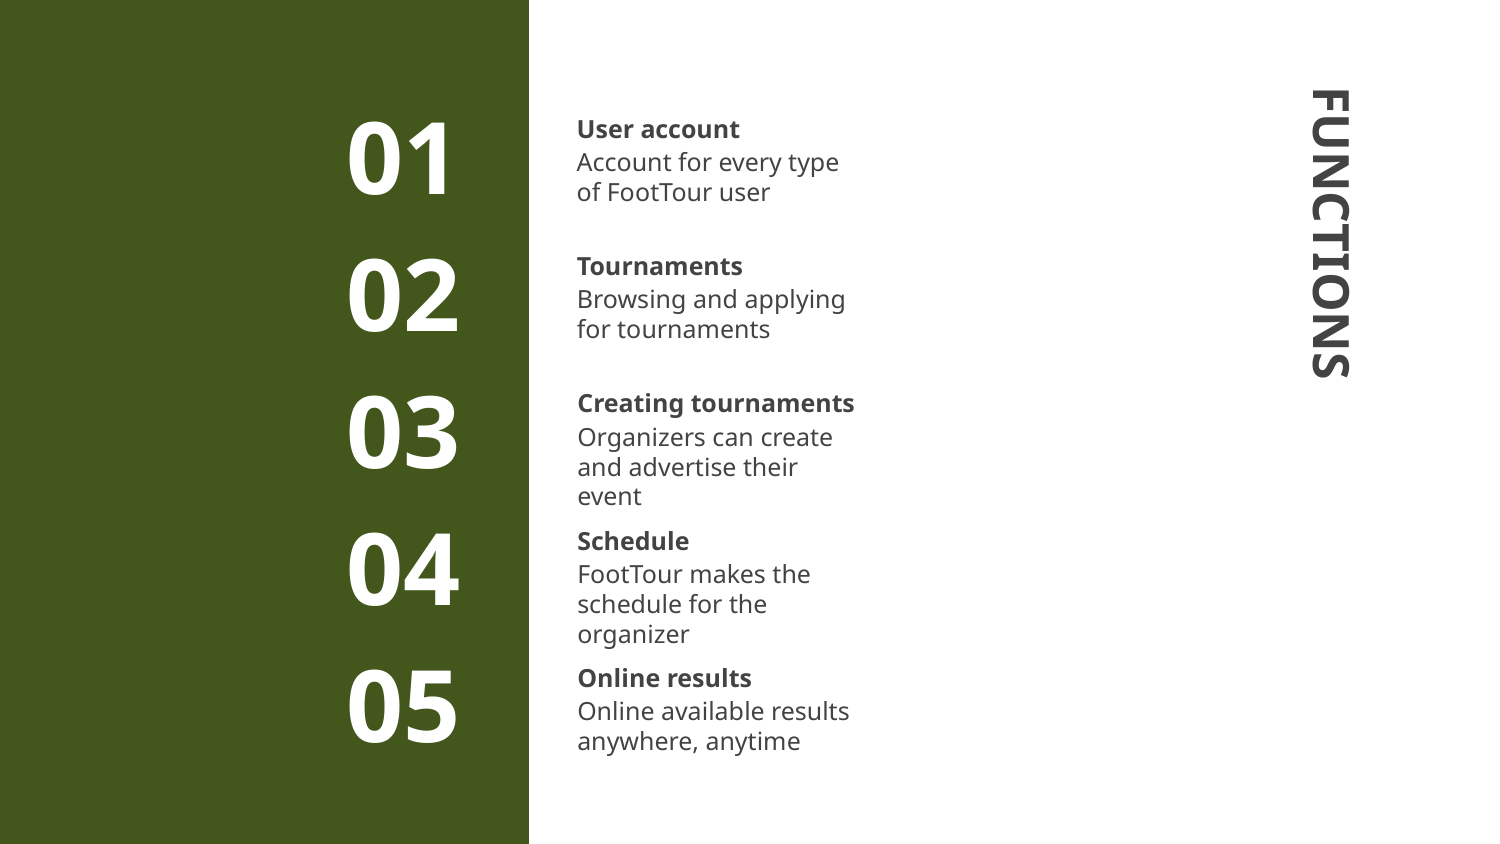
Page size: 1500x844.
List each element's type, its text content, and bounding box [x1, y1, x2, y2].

title User account [561, 63, 932, 159]
title 05 [331, 654, 590, 750]
text_box [0, 0, 529, 844]
title 02 [331, 244, 597, 339]
title 01 [331, 107, 618, 203]
subtitle FootTour makes the schedule for the organizer [590, 543, 876, 612]
subtitle Account for every type of FootTour user [618, 131, 875, 200]
title Tournaments [561, 200, 932, 296]
subtitle Organizers can create and advertise their event [590, 433, 876, 475]
title 03 [331, 381, 590, 476]
title FUNCTIONS [1293, 71, 1374, 549]
title Online results [562, 612, 932, 708]
subtitle Browsing and applying for tournaments [561, 268, 887, 363]
title Schedule [562, 475, 932, 571]
title Creating tournaments [562, 338, 932, 433]
subtitle Online available results anywhere, anytime [562, 680, 876, 775]
title 04 [331, 518, 590, 613]
